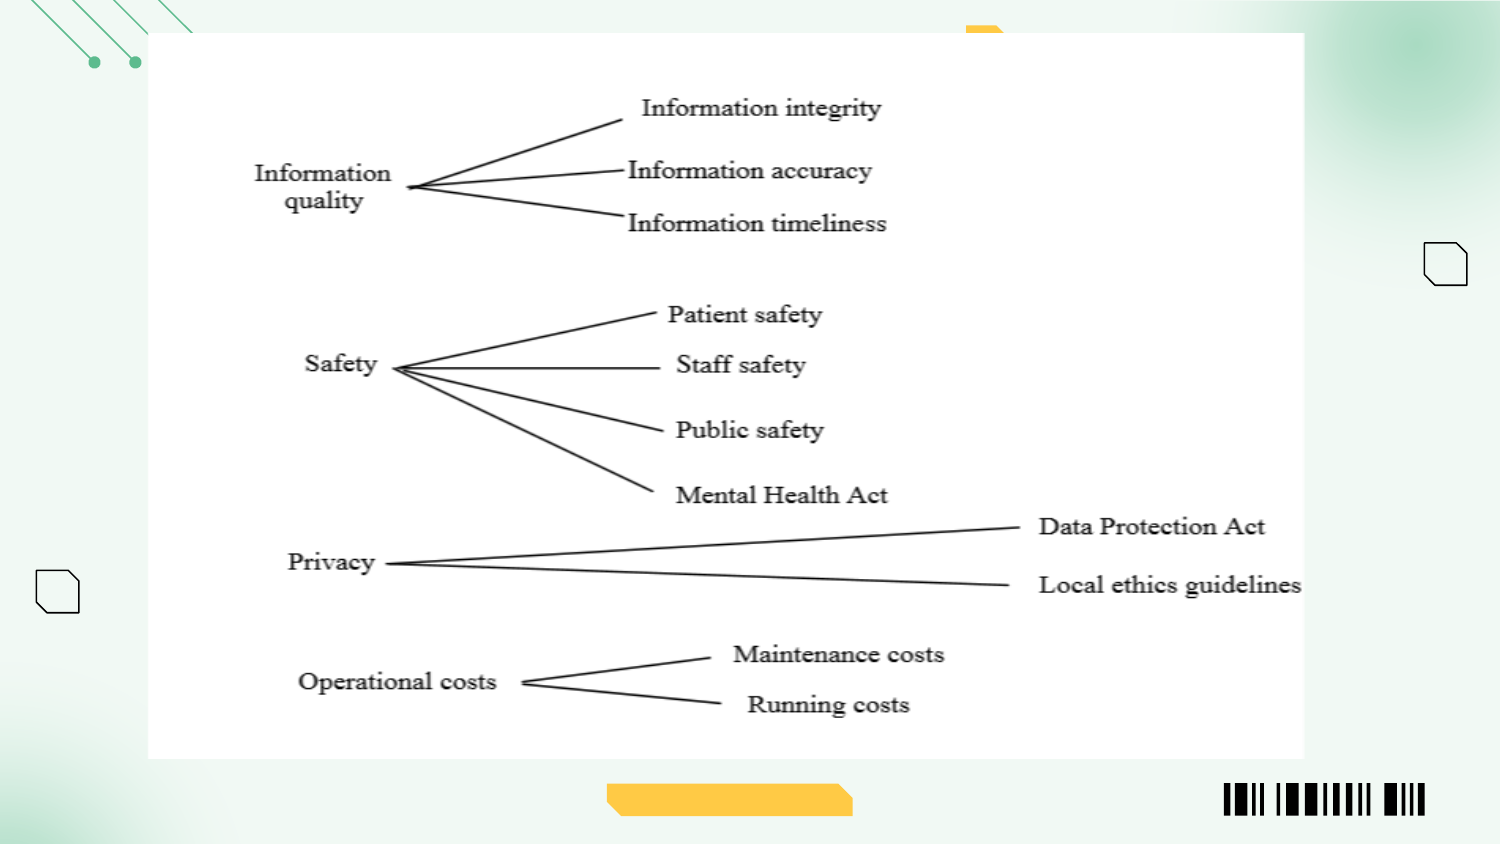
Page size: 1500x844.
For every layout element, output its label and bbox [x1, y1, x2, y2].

picture [147, 33, 1305, 760]
